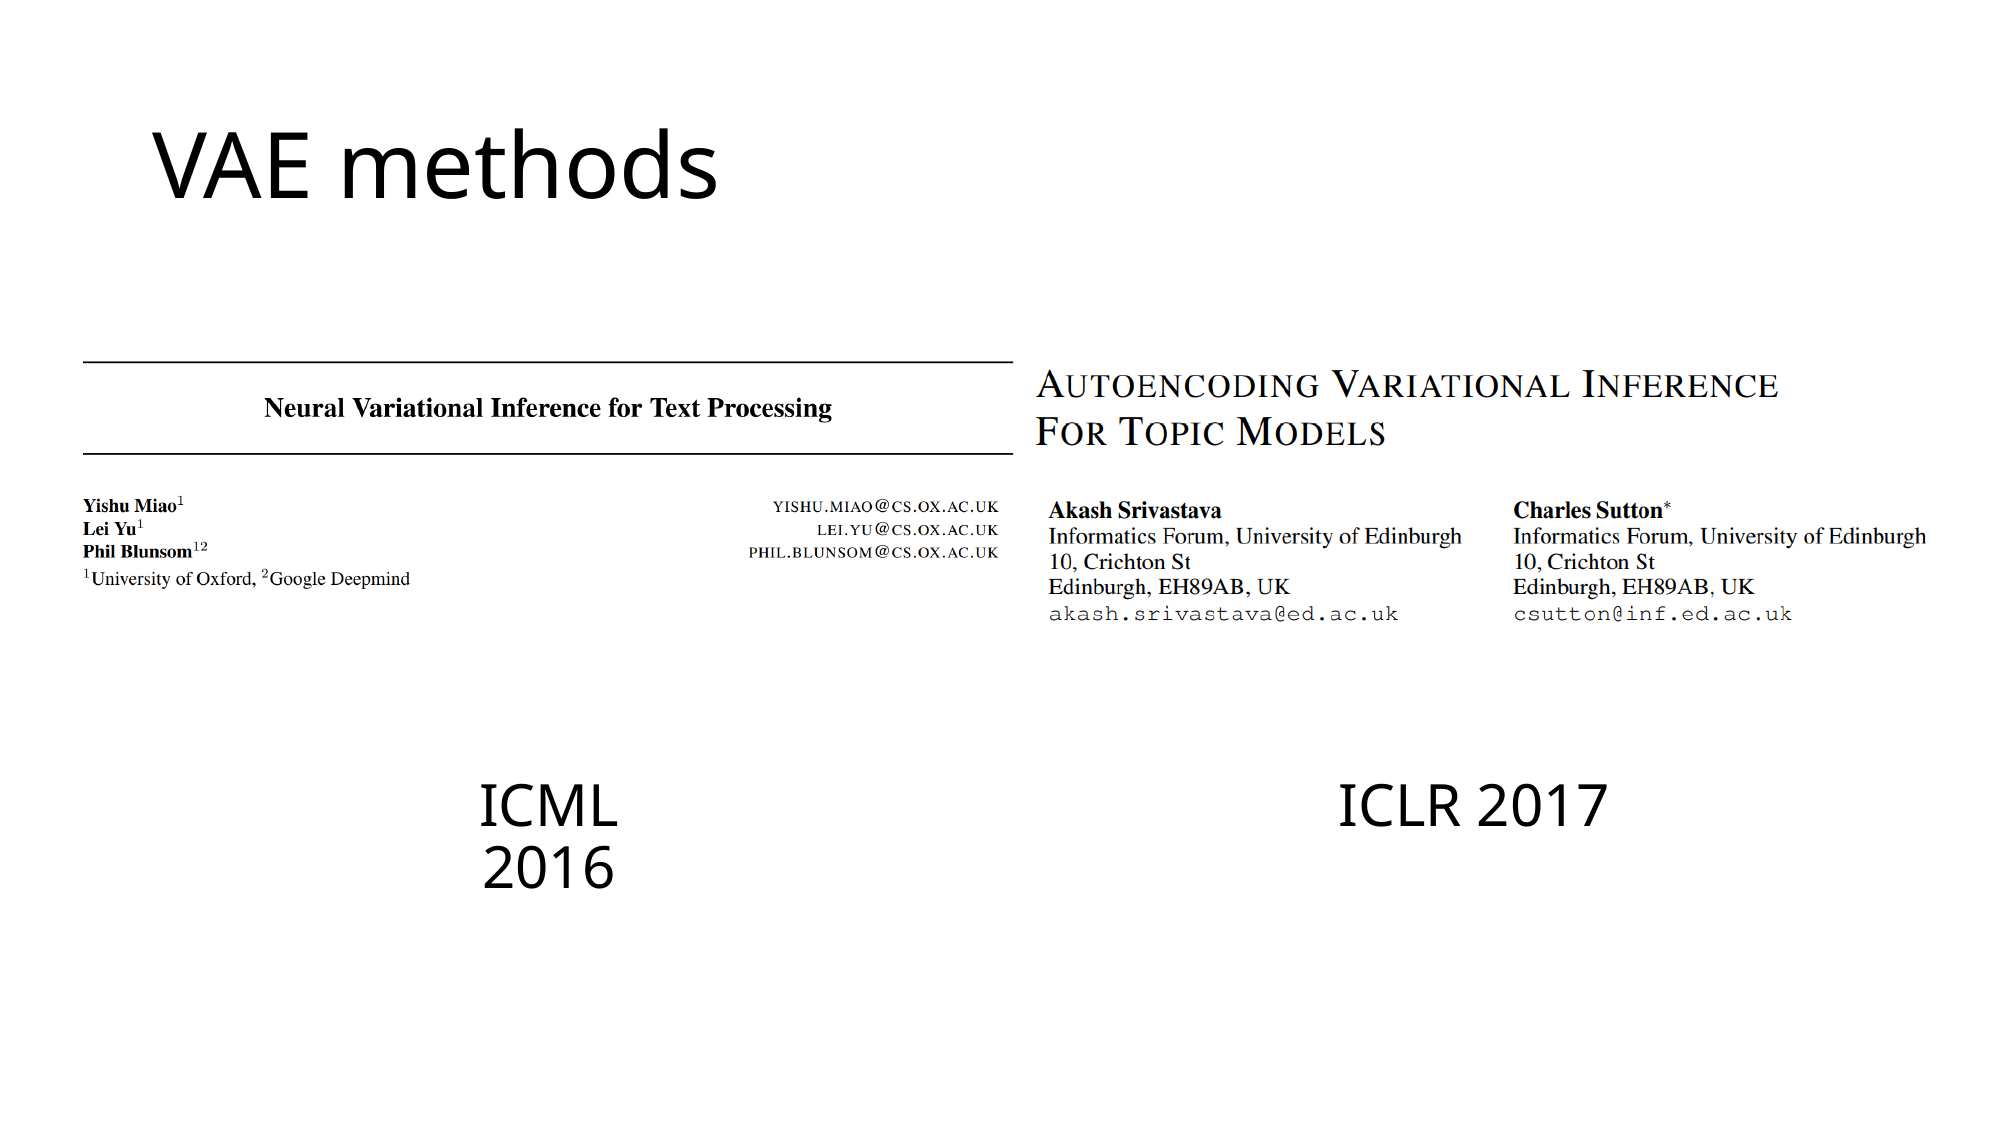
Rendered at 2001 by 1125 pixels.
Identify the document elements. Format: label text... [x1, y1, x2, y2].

list ICML 2016 [392, 768, 706, 888]
text_box ICLR 2017 [1317, 768, 1631, 888]
title VAE methods [137, 59, 1863, 278]
picture [74, 352, 1926, 639]
